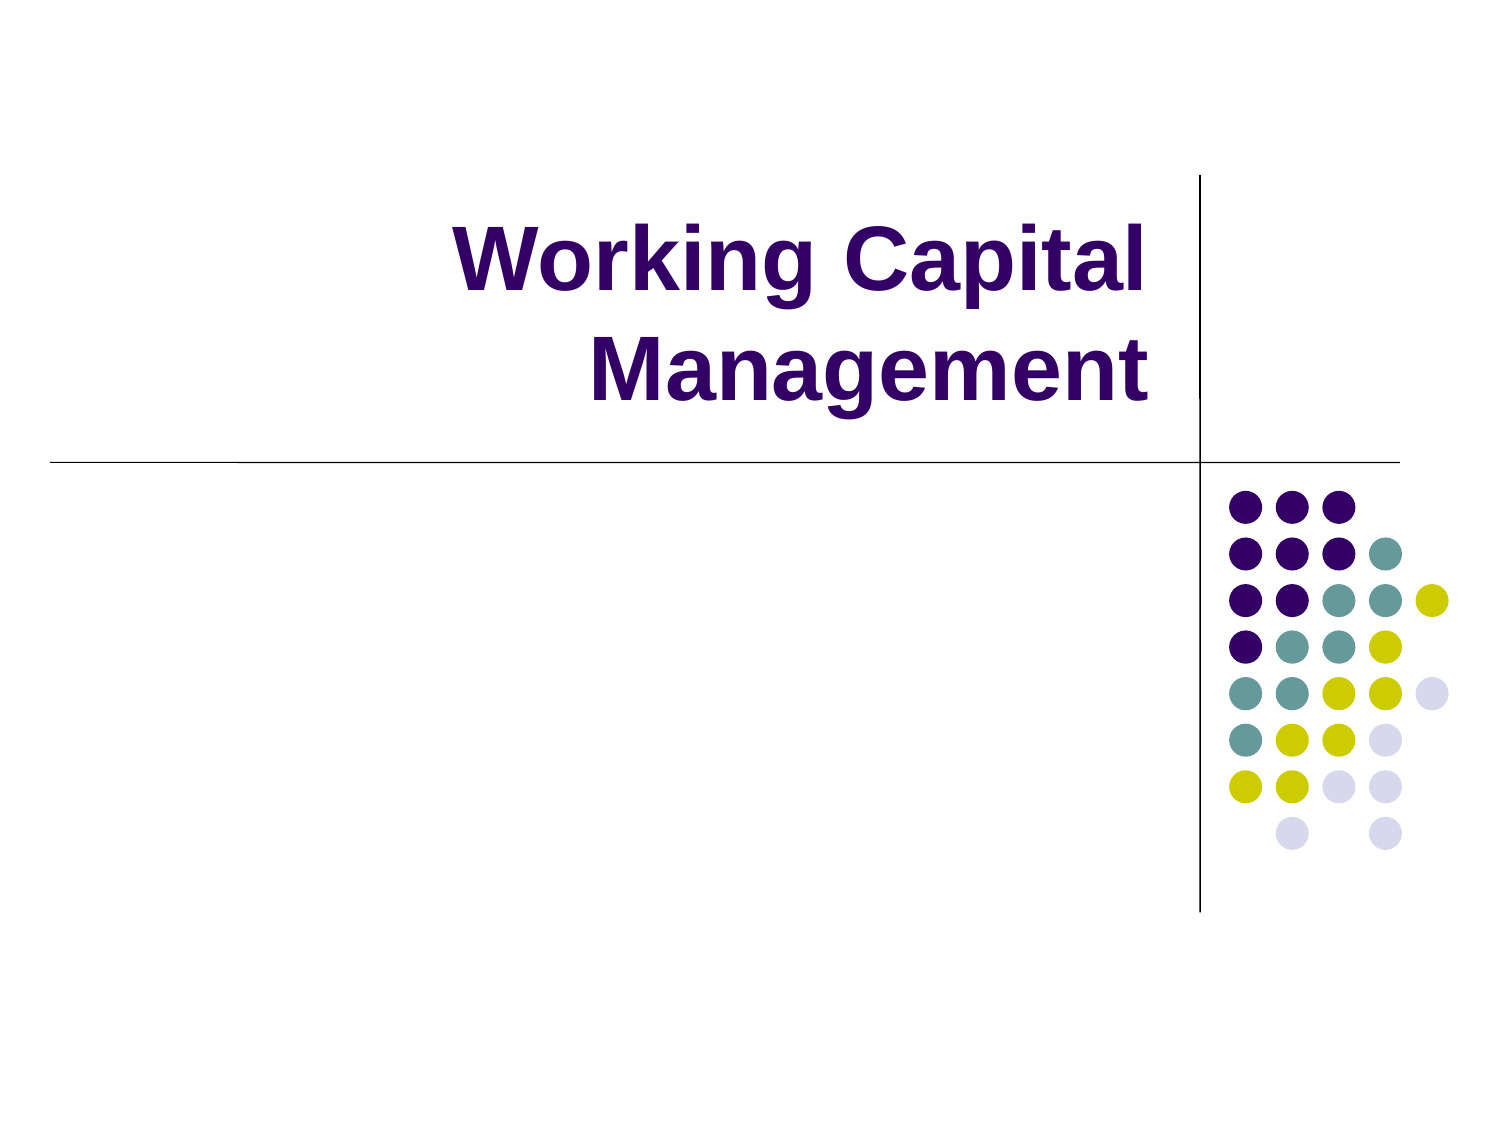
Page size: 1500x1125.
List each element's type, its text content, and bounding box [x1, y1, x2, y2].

title Working Capital Management [51, 76, 1165, 427]
